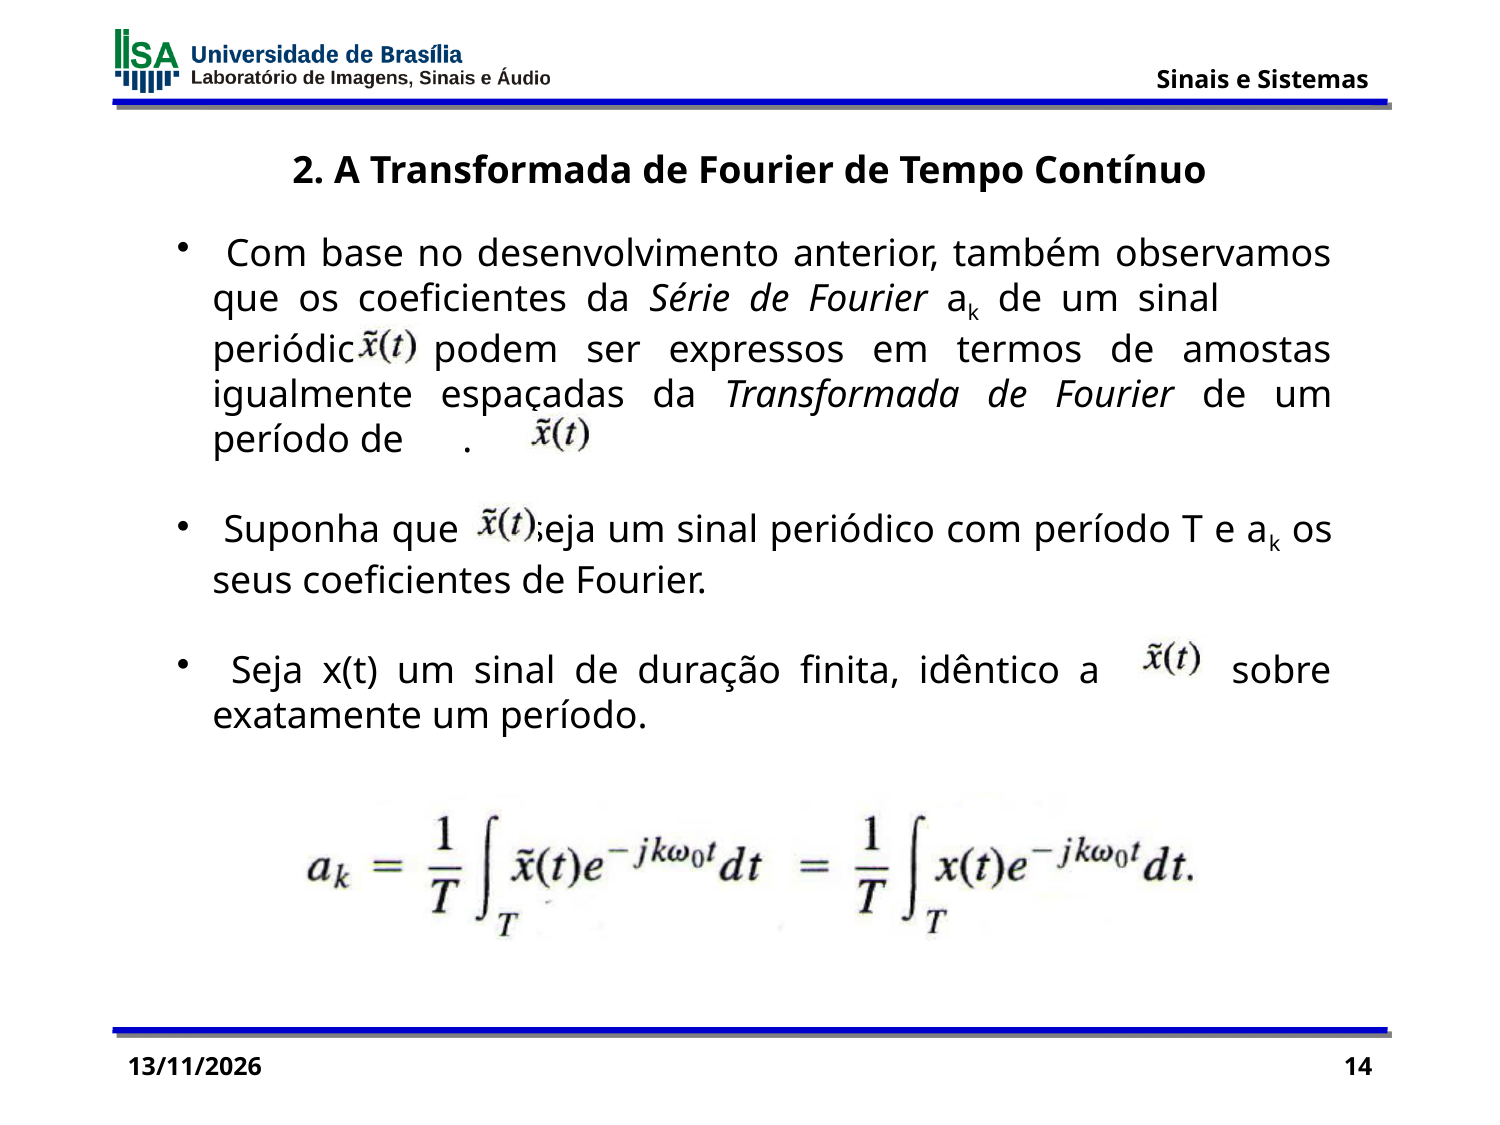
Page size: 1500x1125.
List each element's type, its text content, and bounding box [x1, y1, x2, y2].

picture [525, 410, 592, 454]
picture [1137, 635, 1204, 679]
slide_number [112, 1042, 426, 1118]
text_box Com base no desenvolvimento anterior, também observamos que os coeficientes da Série de Fourier ak de um sinal periódico podem ser expressos em termos de amostas igualmente espaçadas da Transformada de Fourier de um período de . Suponha que seja um sinal periódico com período T e ak os seus coeficientes de Fourier. Seja x(t) um sinal de duração finita, idêntico a sobre exatamente um período. [162, 221, 1348, 744]
picture [353, 323, 420, 367]
picture [471, 501, 539, 545]
picture [115, 29, 550, 93]
picture [300, 792, 1200, 941]
slide_number 14 [1074, 1042, 1388, 1118]
text_box 2. A Transformada de Fourier de Tempo Contínuo [112, 138, 1388, 198]
